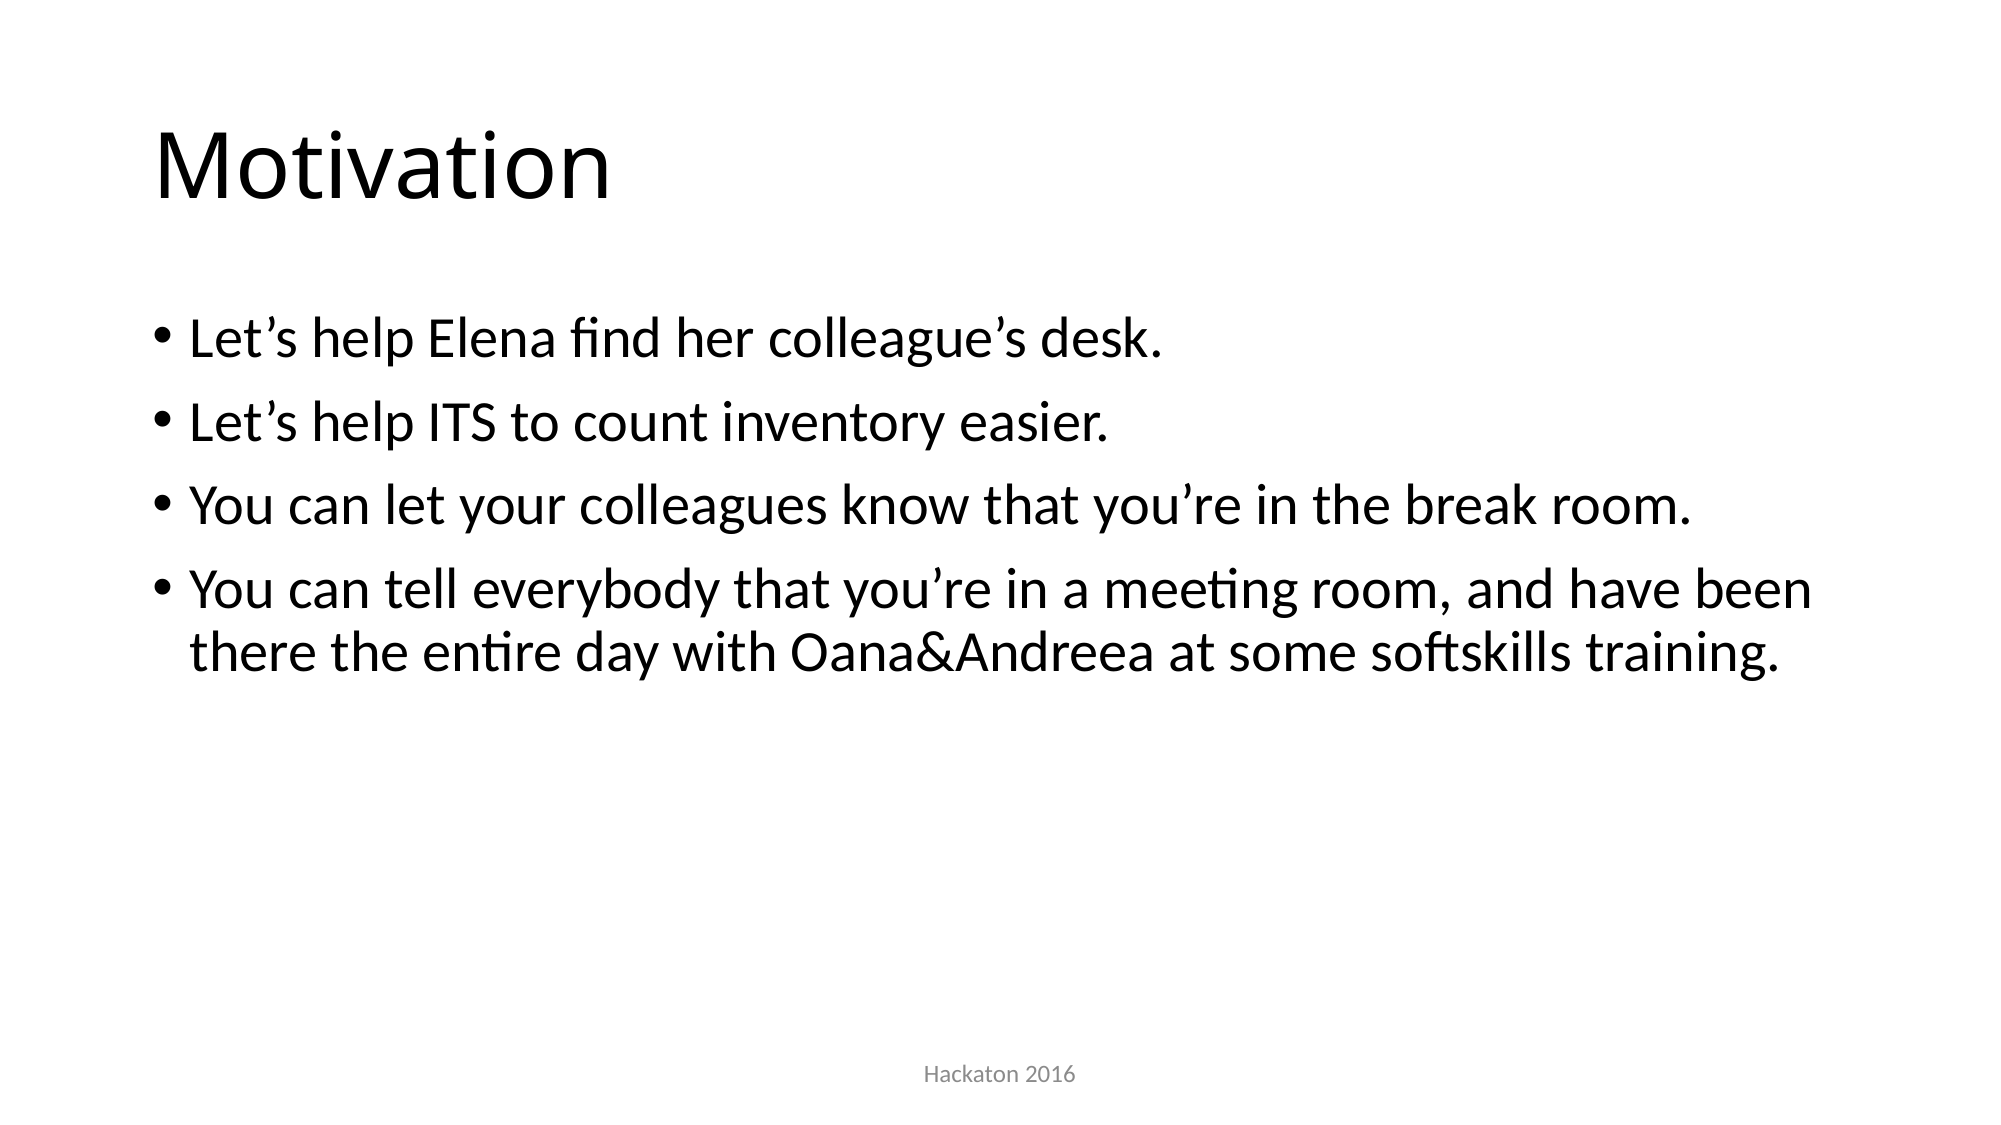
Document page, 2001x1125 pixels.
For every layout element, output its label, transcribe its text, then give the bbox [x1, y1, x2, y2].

title Motivation [137, 59, 1863, 278]
footer Hackaton 2016 [662, 1042, 1338, 1103]
list Let’s help Elena find her colleague’s desk. Let’s help ITS to count inventory easier. You can let your colleagues know that you’re in the break room. You can tell everybody that you’re in a meeting room, and have been there the entire day with Oana&Andreea at some softskills training. [137, 299, 1863, 1014]
